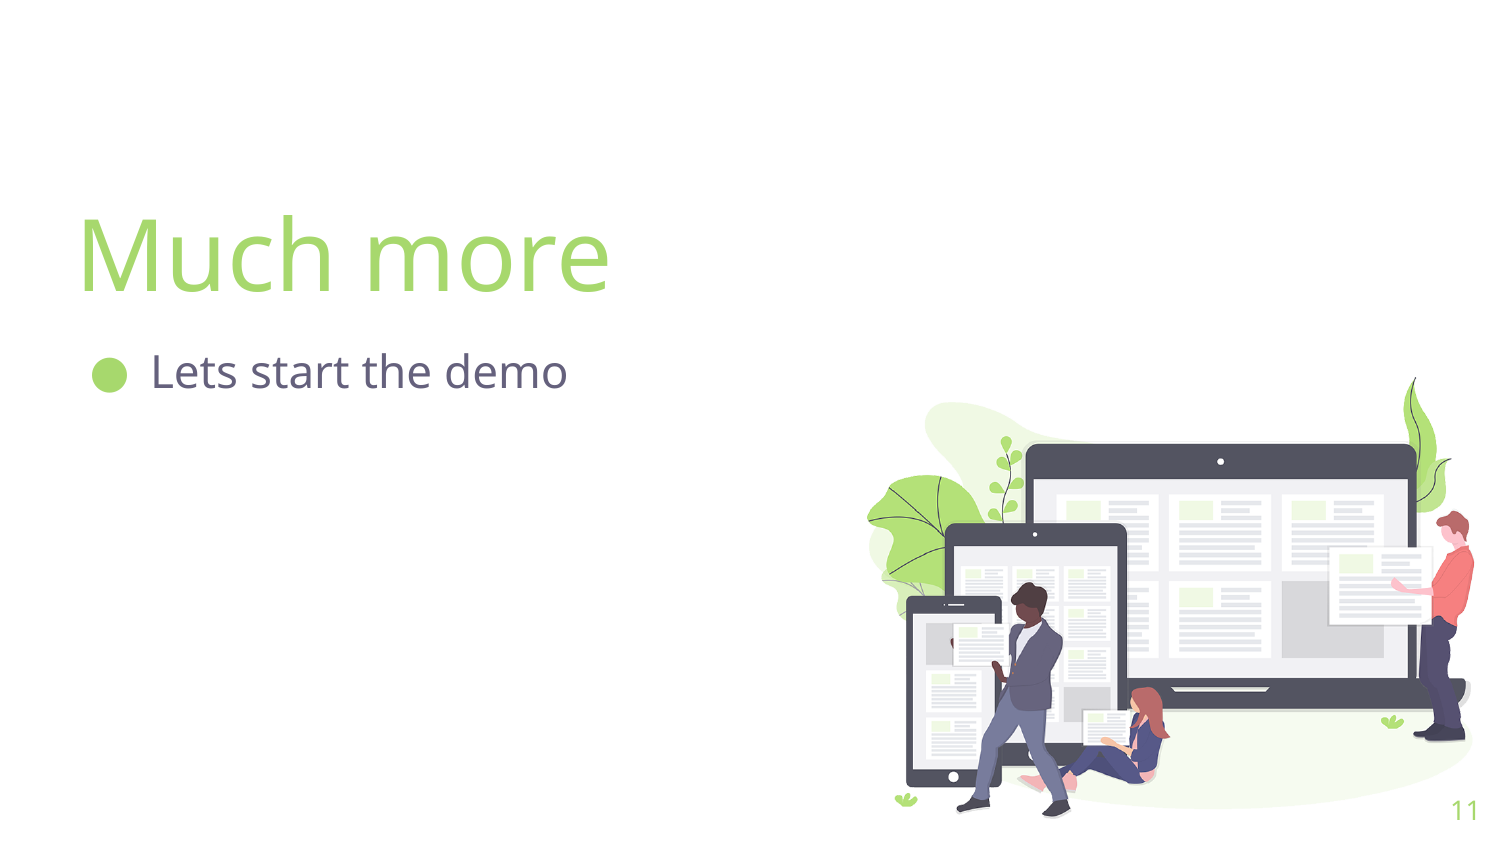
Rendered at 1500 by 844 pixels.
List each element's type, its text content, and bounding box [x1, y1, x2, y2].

slide_number 11 [1391, 779, 1482, 844]
picture [867, 377, 1475, 819]
list Lets start the demo [75, 334, 884, 640]
title Much more [75, 171, 1109, 312]
